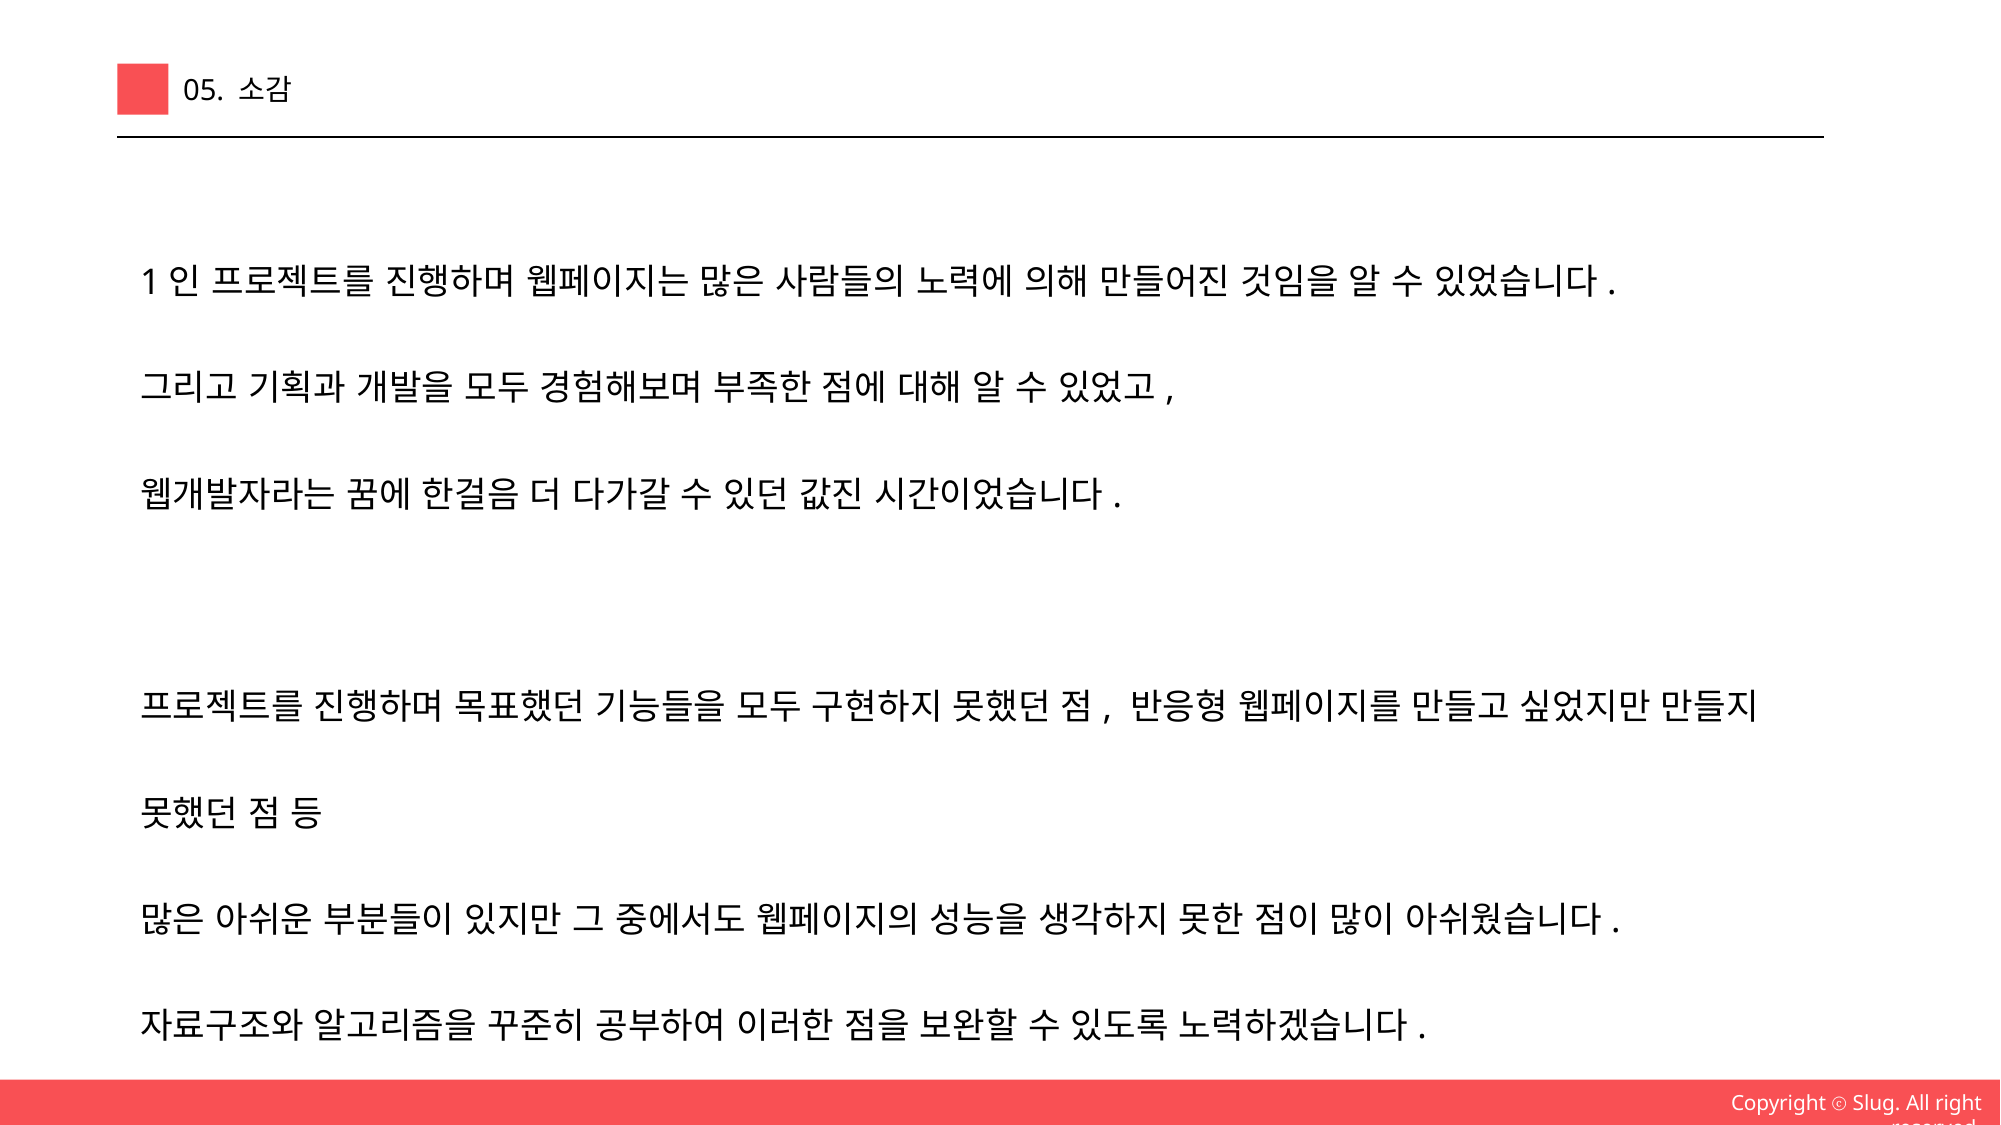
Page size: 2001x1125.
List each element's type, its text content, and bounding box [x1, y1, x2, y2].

text_box Copyright ⓒ Slug. All right reserved. [1624, 1081, 1997, 1125]
text_box [116, 63, 169, 116]
text_box [0, 1079, 2000, 1125]
text_box 05. 소감 [168, 64, 442, 114]
text_box 1인 프로젝트를 진행하며 웹페이지는 많은 사람들의 노력에 의해 만들어진 것임을 알 수 있었습니다. 그리고 기획과 개발을 모두 경험해보며 부족한 점에 대해 알 수 있었고, 웹개발자라는 꿈에 한걸음 더 다가갈 수 있던 값진 시간이었습니다. 프로젝트를 진행하며 목표했던 기능들을 모두 구현하지 못했던 점, 반응형 웹페이지를 만들고 싶었지만 만들지 못했던 점 등 많은 아쉬운 부분들이 있지만 그 중에서도 웹페이지의 성능을 생각하지 못한 점이 많이 아쉬웠습니다. 자료구조와 알고리즘을 꾸준히 공부하여 이러한 점을 보완할 수 있도록 노력하겠습니다. [125, 187, 1875, 1054]
